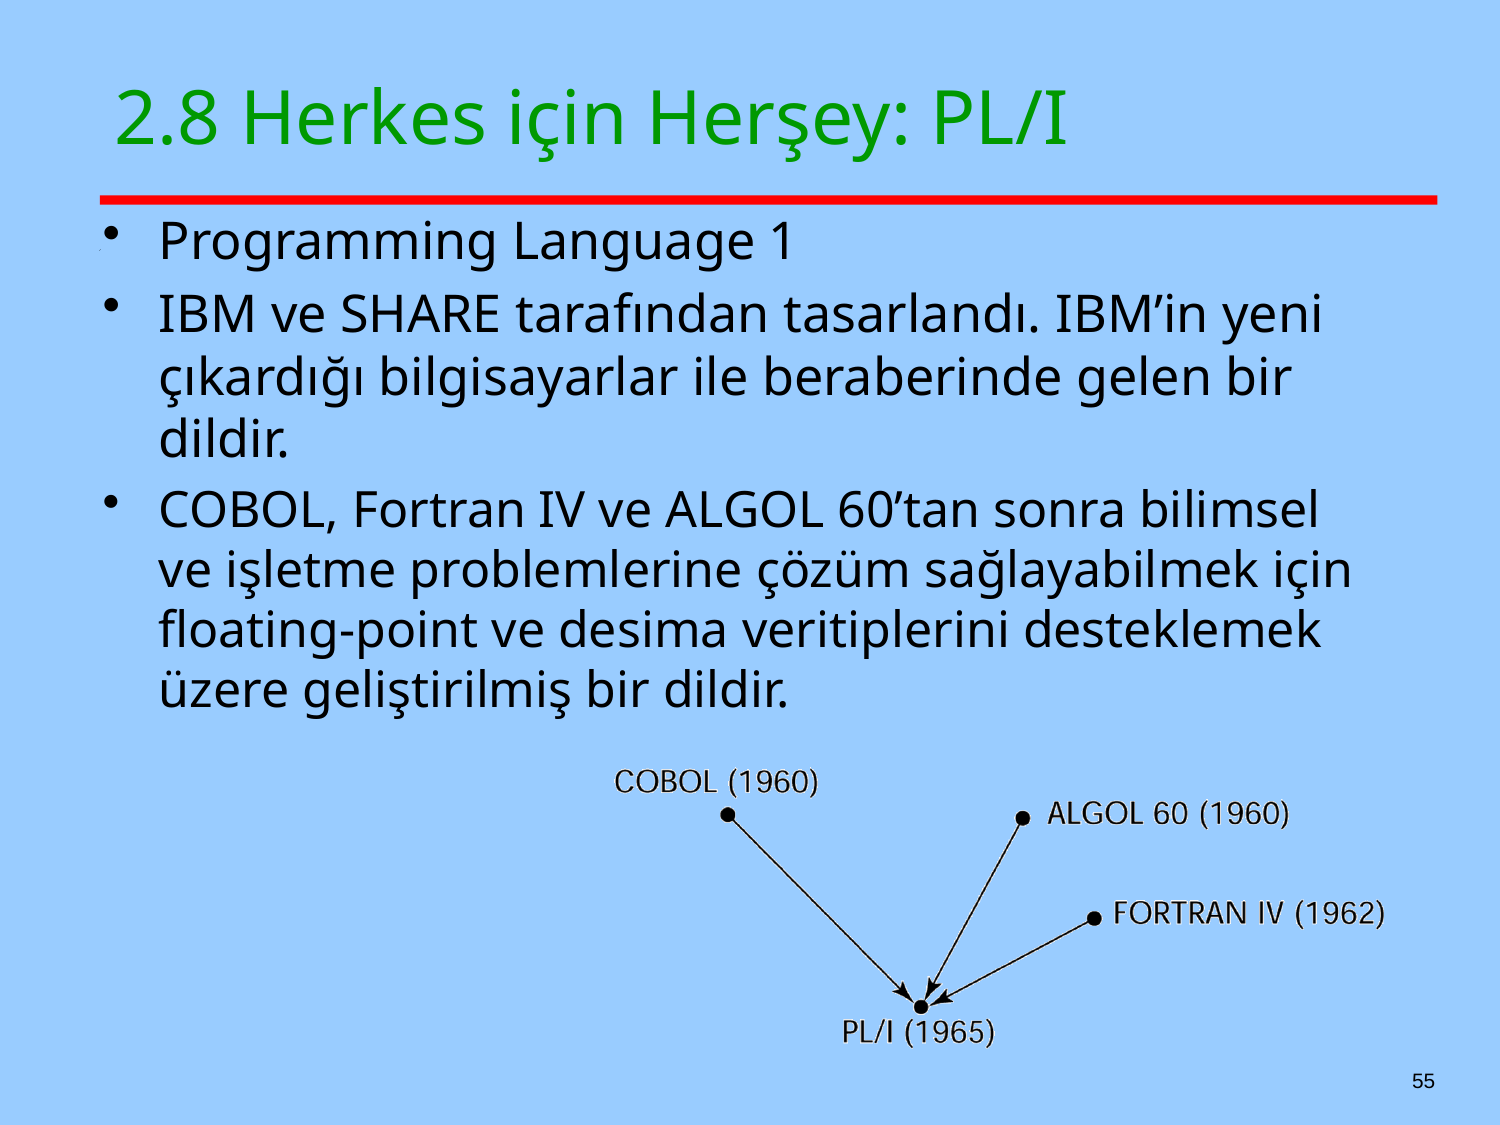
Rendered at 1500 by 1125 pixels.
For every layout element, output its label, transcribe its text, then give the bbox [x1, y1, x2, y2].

picture [549, 762, 1448, 1070]
slide_number 55 [1137, 1073, 1451, 1101]
title 2.8 Herkes için Herşey: PL/I [99, 62, 1438, 251]
list Programming Language 1 IBM ve SHARE tarafından tasarlandı. IBM’in yeni çıkardığı bilgisayarlar ile beraberinde gelen bir dildir. COBOL, Fortran IV ve ALGOL 60’tan sonra bilimsel ve işletme problemlerine çözüm sağlayabilmek için floating-point ve desima veritiplerini desteklemek üzere geliştirilmiş bir dildir. [87, 199, 1388, 1026]
